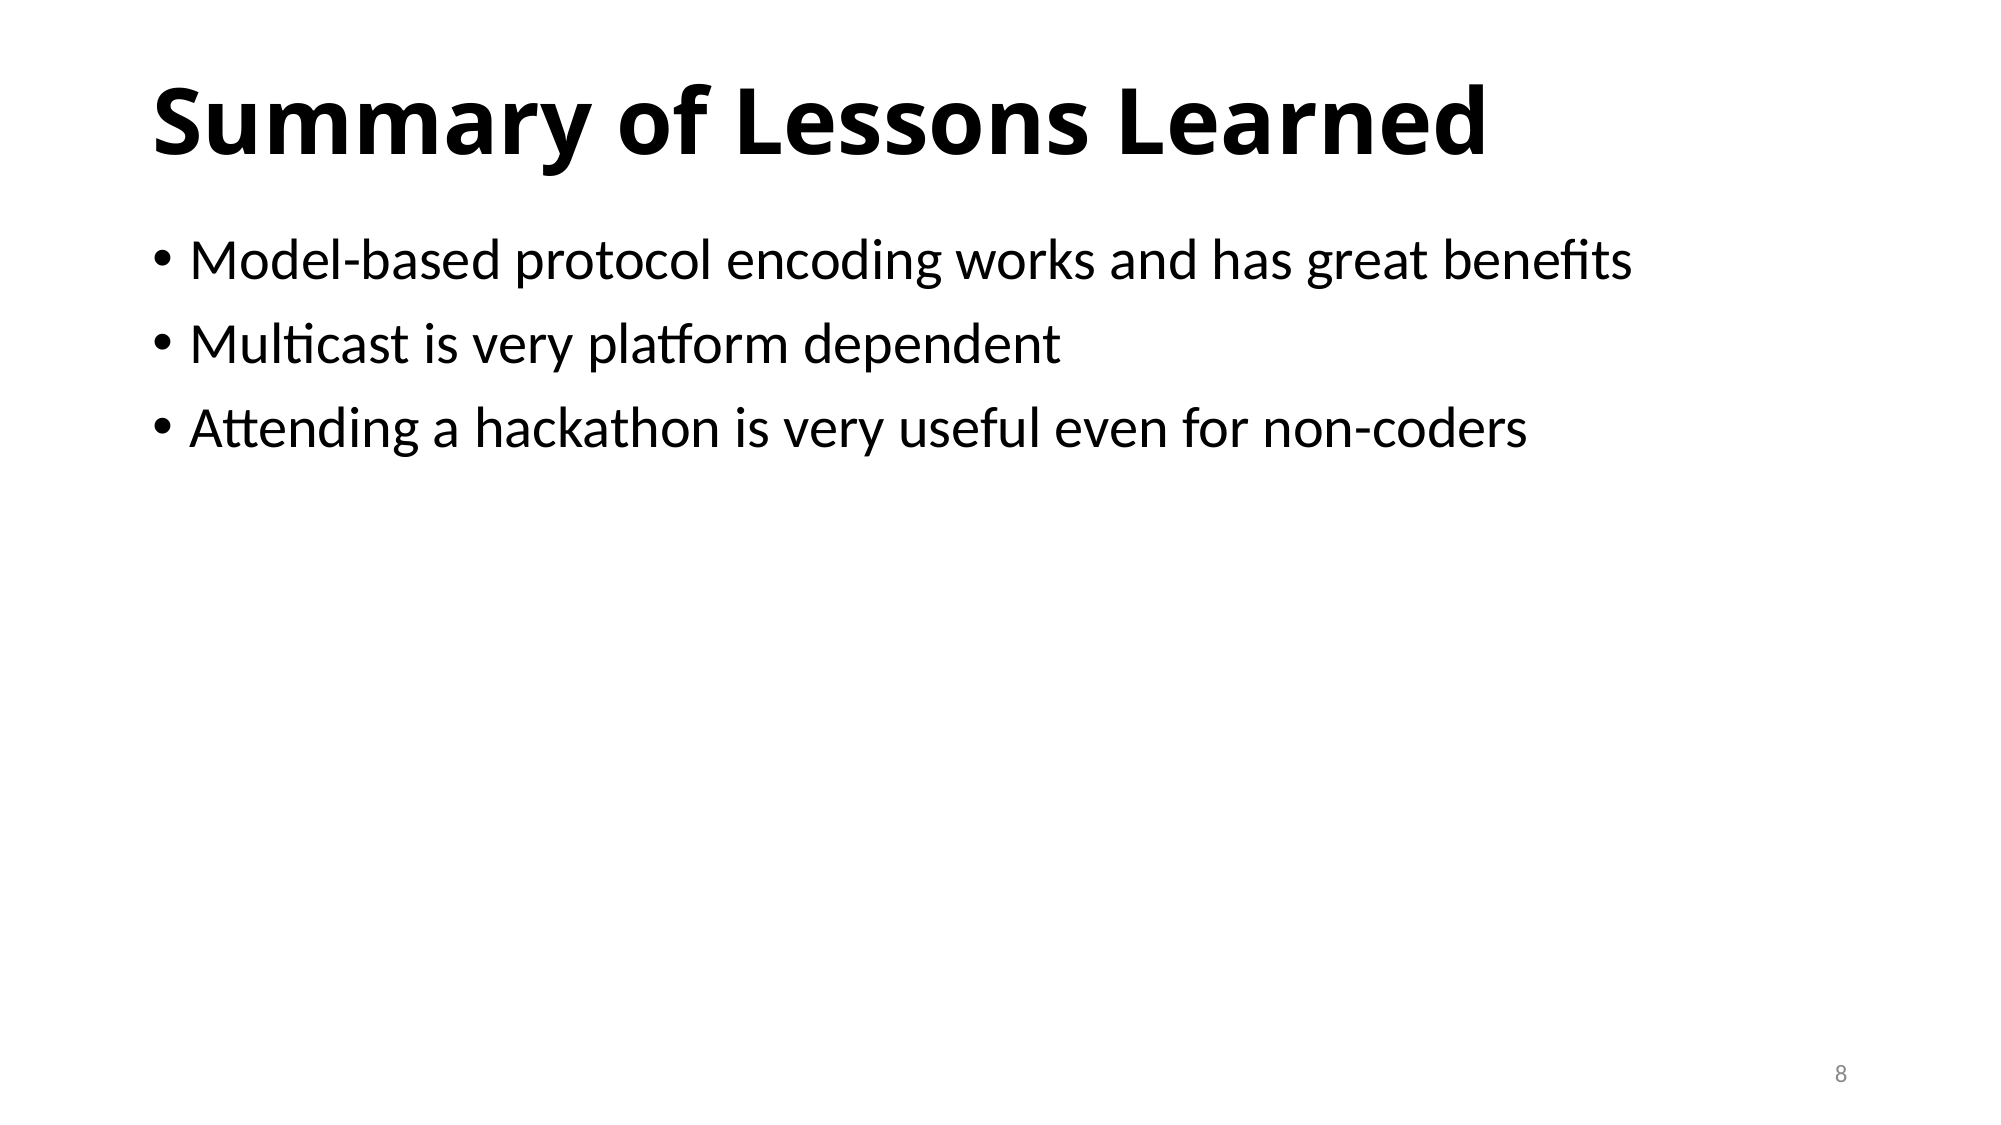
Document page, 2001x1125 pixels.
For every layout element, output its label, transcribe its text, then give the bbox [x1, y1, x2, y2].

slide_number 8 [1412, 1042, 1863, 1103]
title Summary of Lessons Learned [137, 46, 1863, 203]
list Model-based protocol encoding works and has great benefits Multicast is very platform dependent Attending a hackathon is very useful even for non-coders [137, 222, 1863, 1014]
